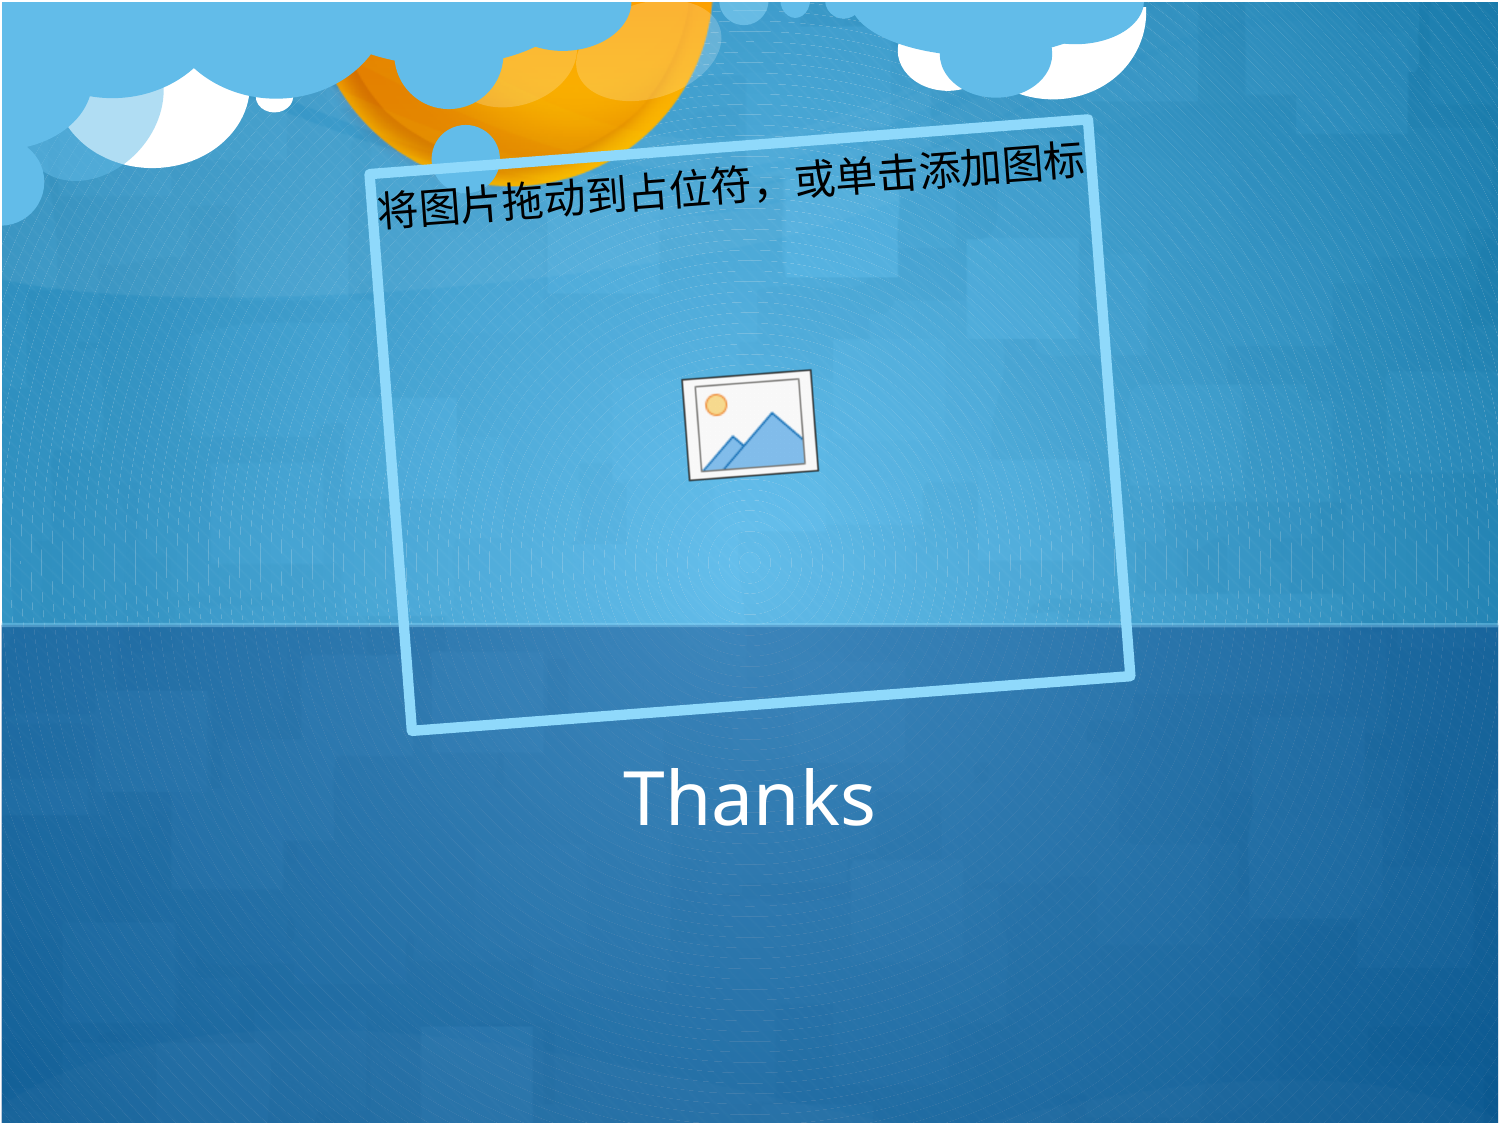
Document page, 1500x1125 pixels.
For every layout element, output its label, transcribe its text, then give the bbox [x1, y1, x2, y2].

picture [2, 2, 1498, 1123]
title Thanks [116, 729, 1383, 848]
